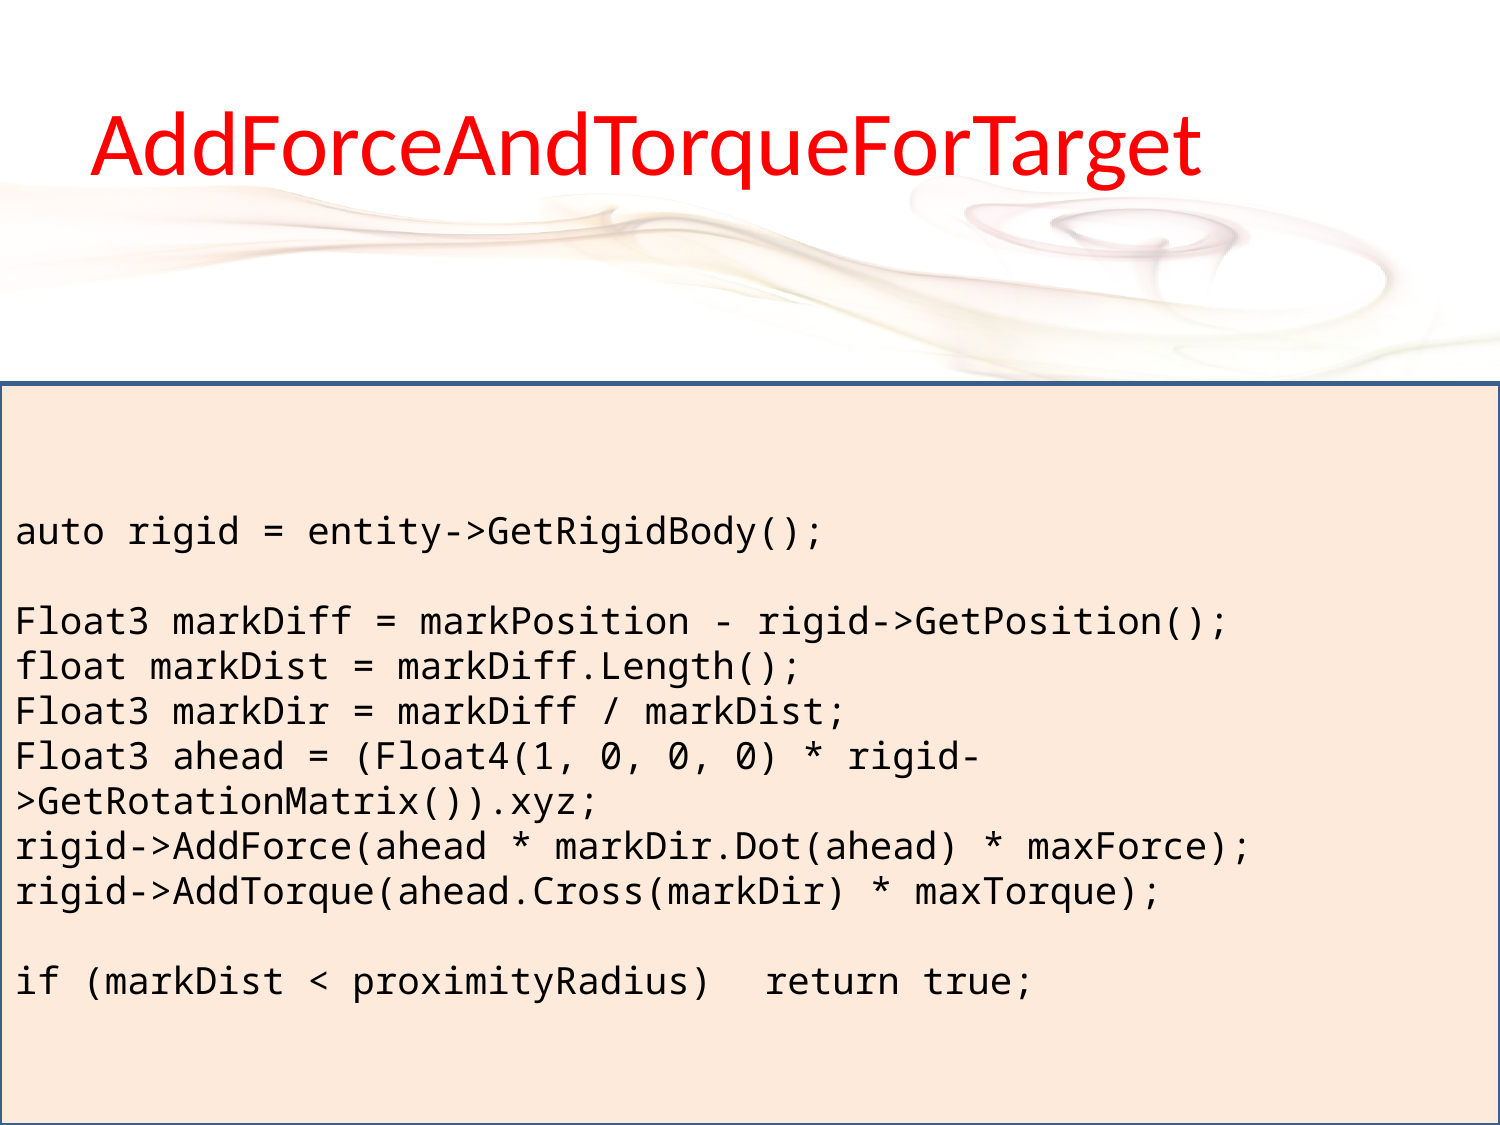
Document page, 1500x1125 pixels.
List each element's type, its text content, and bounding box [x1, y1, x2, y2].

title AddForceAndTorqueForTarget [75, 45, 1425, 233]
text_box auto rigid = entity->GetRigidBody(); Float3 markDiff = markPosition - rigid->GetPosition(); float markDist = markDiff.Length(); Float3 markDir = markDiff / markDist; Float3 ahead = (Float4(1, 0, 0, 0) * rigid->GetRotationMatrix()).xyz; rigid->AddForce(ahead * markDir.Dot(ahead) * maxForce); rigid->AddTorque(ahead.Cross(markDir) * maxTorque); if (markDist < proximityRadius) return true; [0, 381, 1500, 1125]
